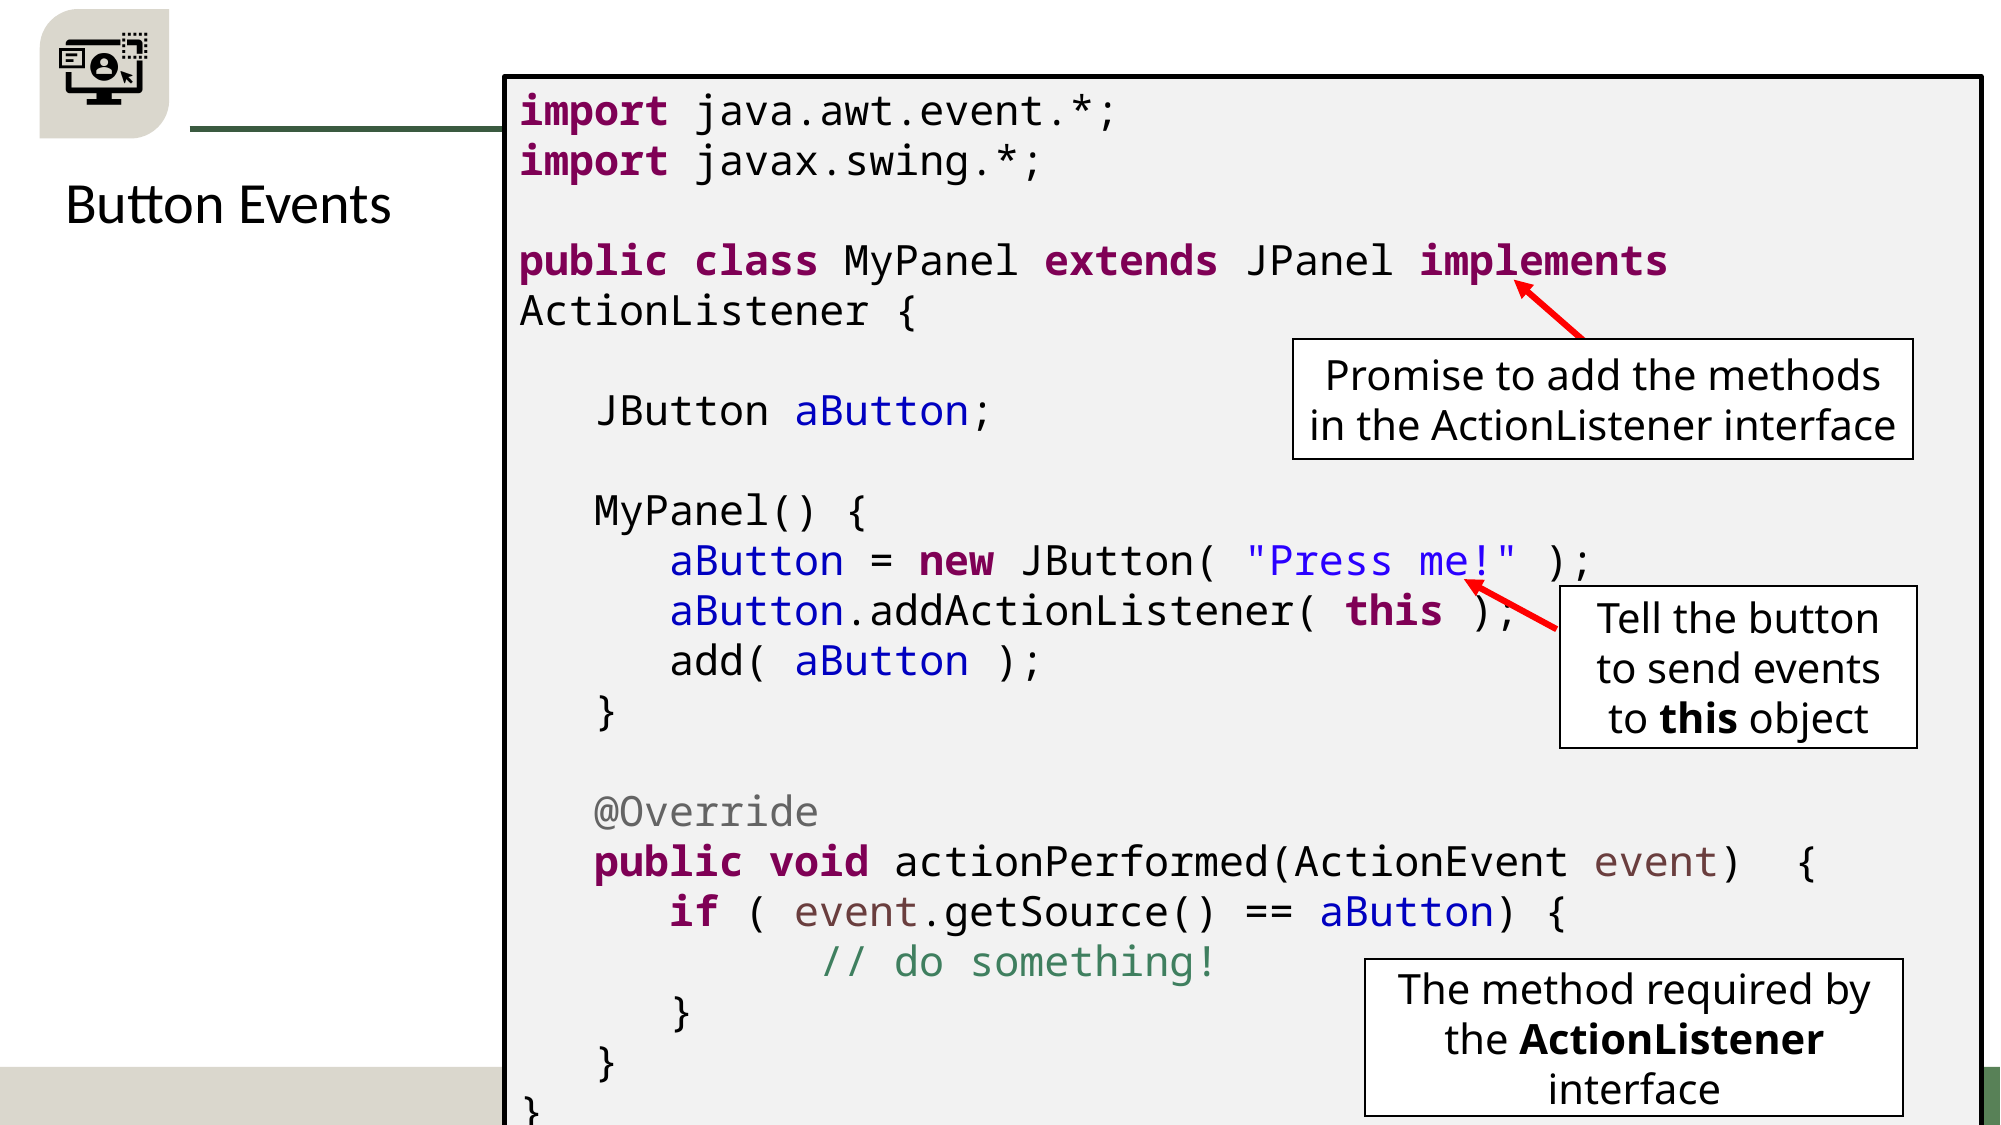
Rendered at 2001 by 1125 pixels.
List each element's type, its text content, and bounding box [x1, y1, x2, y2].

text_box [0, 1066, 504, 1125]
text_box [1982, 1066, 2000, 1125]
text_box Tell the button to send events to this object [1559, 585, 1918, 749]
text_box import java.awt.event.*; import javax.swing.*; public class MyPanel extends JPanel implements ActionListener { JButton aButton; MyPanel() { aButton = new JButton( "Press me!" ); aButton.addActionListener( this ); add( aButton ); } @Override public void actionPerformed(ActionEvent event) { if ( event.getSource() == aButton) { // do something! } } } [504, 76, 1982, 1125]
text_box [39, 9, 170, 139]
list Button Events [50, 165, 504, 965]
text_box The method required by the ActionListener interface [1364, 958, 1904, 1117]
text_box Promise to add the methods in the ActionListener interface [1292, 338, 1914, 460]
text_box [1463, 579, 1557, 630]
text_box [1513, 279, 1585, 342]
